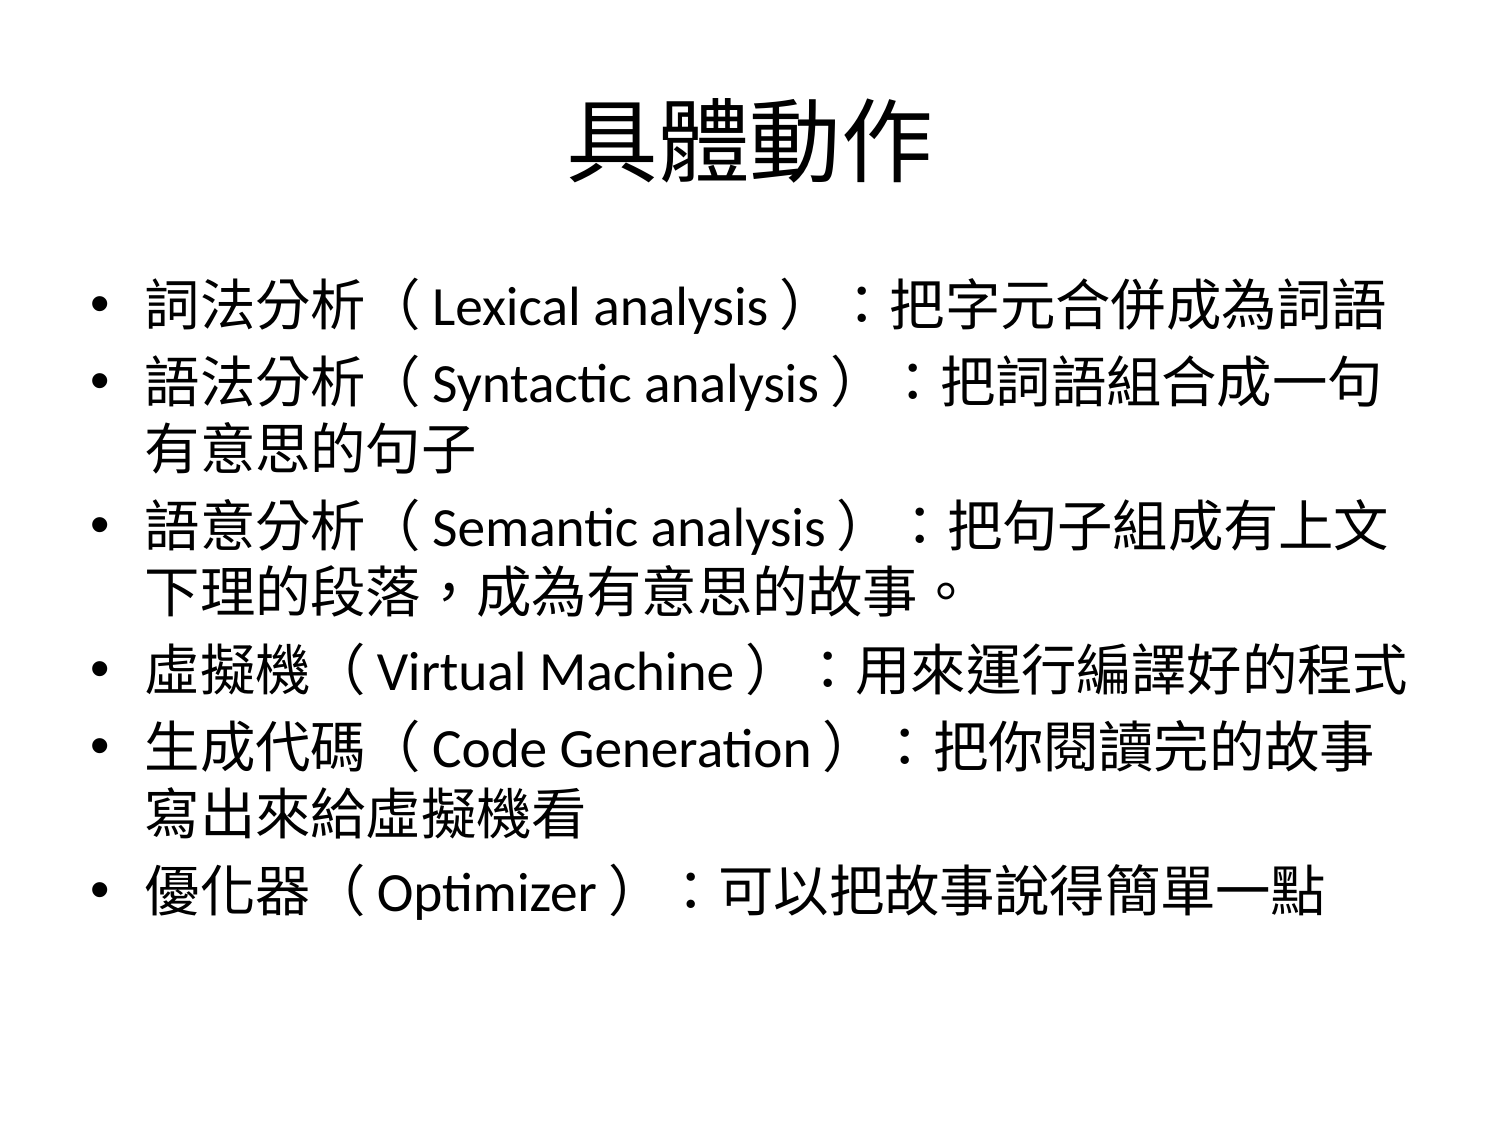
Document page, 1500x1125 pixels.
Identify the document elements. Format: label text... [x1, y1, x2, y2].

list 詞法分析（Lexical analysis）：把字元合併成為詞語 語法分析（Syntactic analysis）：把詞語組合成一句有意思的句子 語意分析（Semantic analysis）：把句子組成有上文下理的段落，成為有意思的故事。 虛擬機（Virtual Machine）：用來運行編譯好的程式 生成代碼（Code Generation）：把你閱讀完的故事寫出來給虛擬機看 優化器（Optimizer）：可以把故事說得簡單一點 [75, 262, 1425, 1005]
title 具體動作 [75, 45, 1425, 233]
